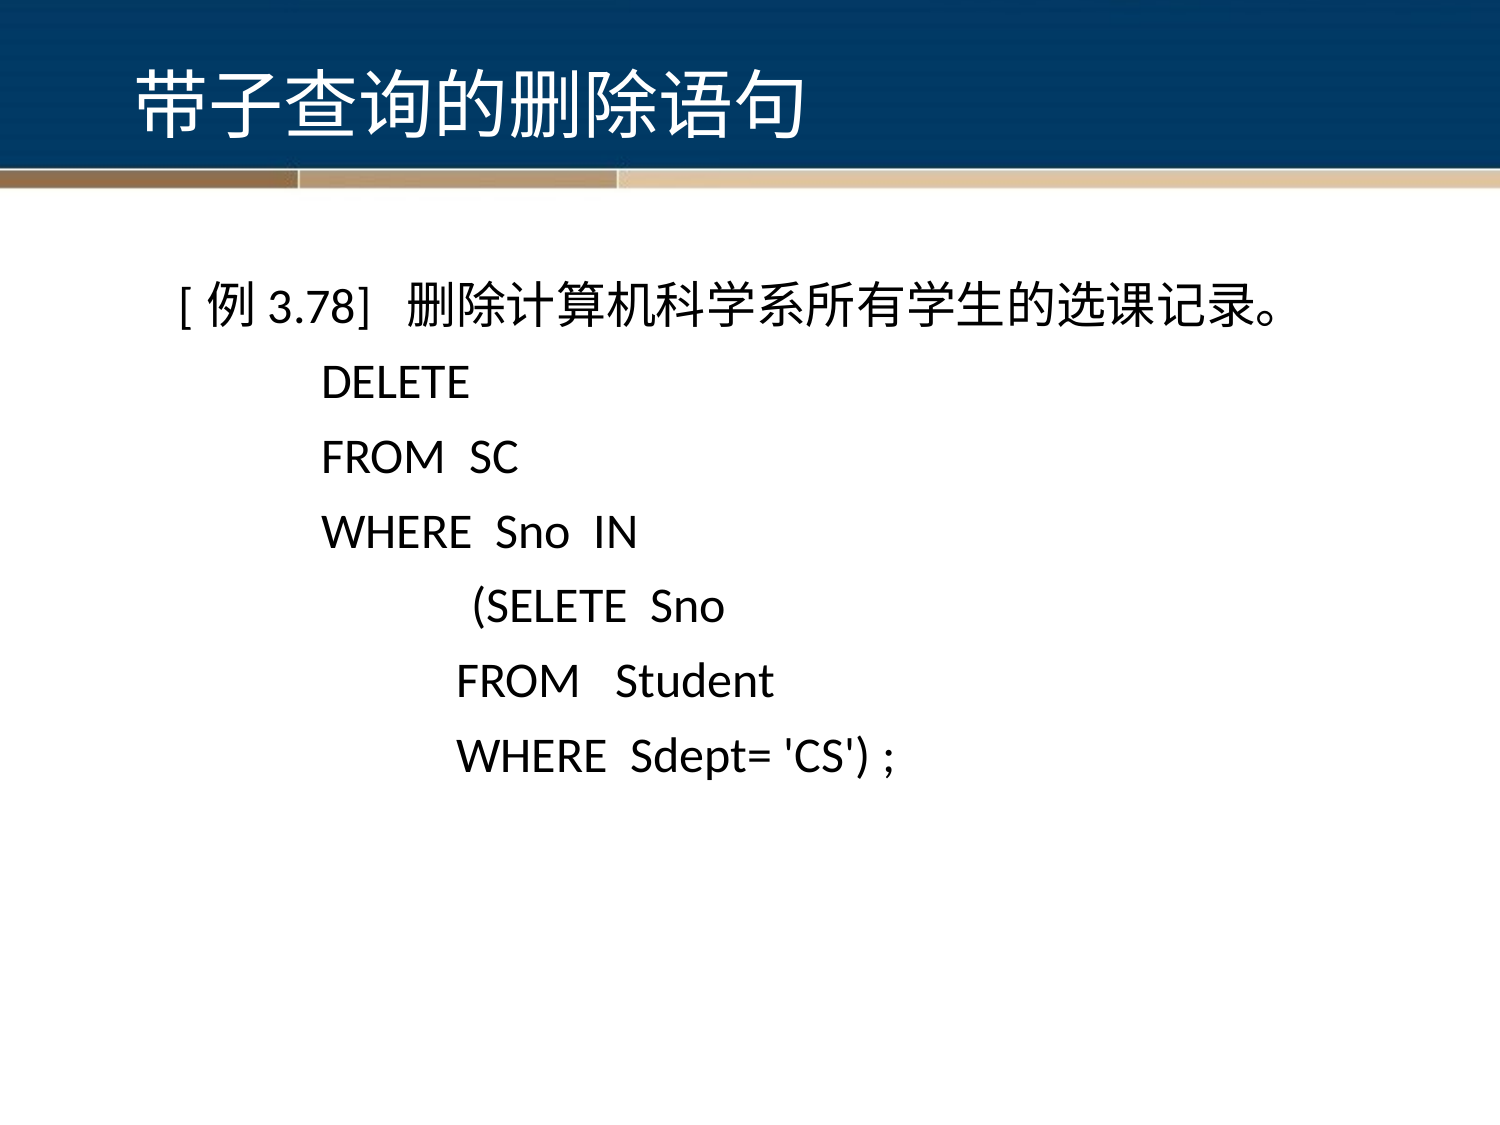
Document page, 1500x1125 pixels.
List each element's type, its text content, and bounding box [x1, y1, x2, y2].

title 带子查询的删除语句 [118, 0, 1413, 218]
list [例3.78] 删除计算机科学系所有学生的选课记录。 DELETE FROM SC WHERE Sno IN (SELETE Sno FROM Student WHERE Sdept= 'CS') ; [118, 272, 1413, 987]
picture [0, 0, 1500, 1125]
